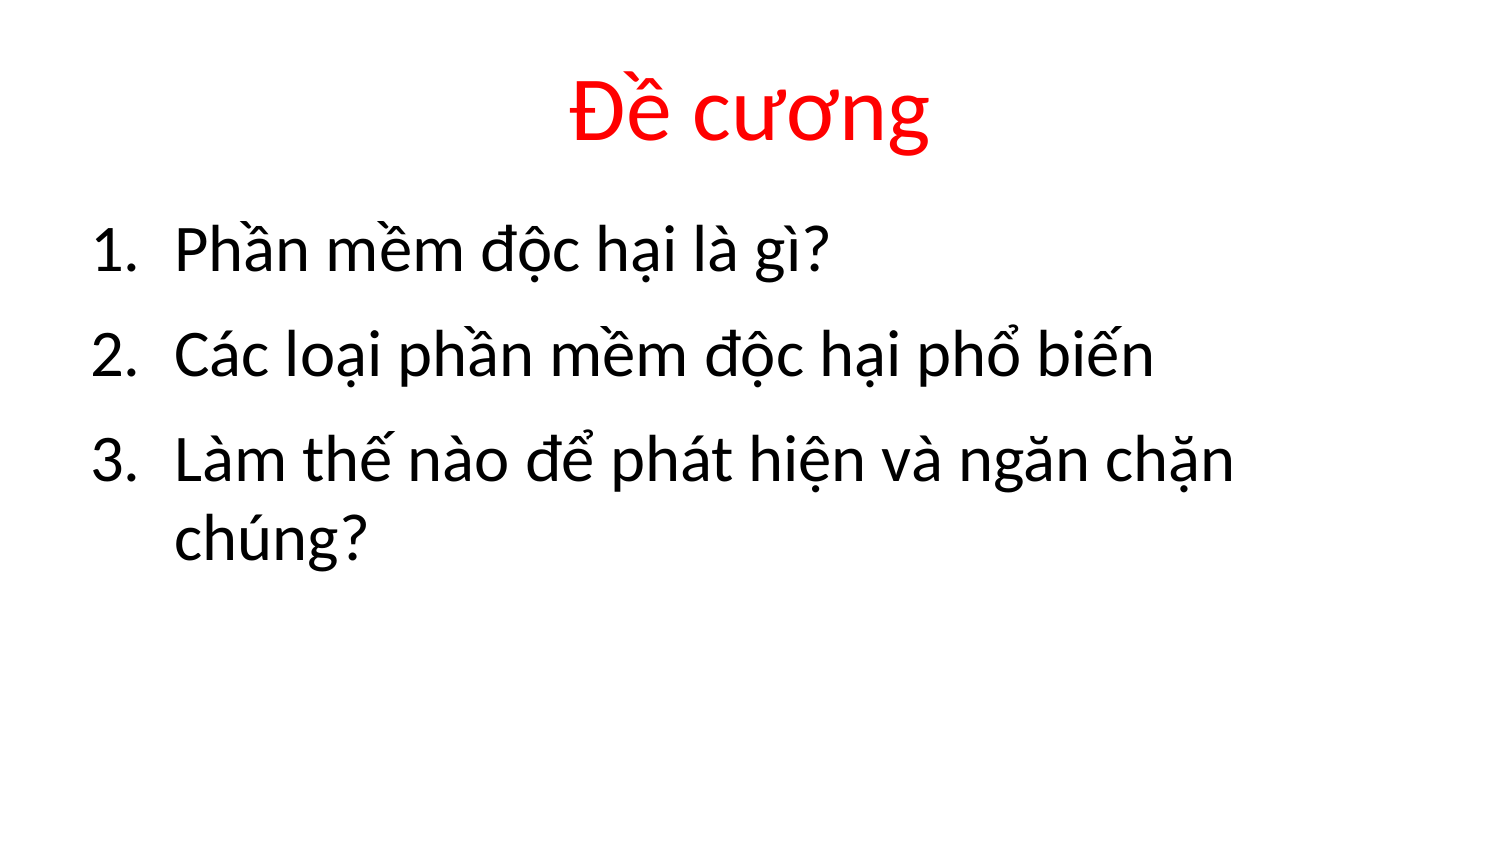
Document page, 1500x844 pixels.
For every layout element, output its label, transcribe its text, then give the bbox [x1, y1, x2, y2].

list Phần mềm độc hại là gì? Các loại phần mềm độc hại phổ biến Làm thế nào để phát hiện và ngăn chặn chúng? [75, 196, 1425, 754]
title Đề cương [75, 33, 1425, 175]
